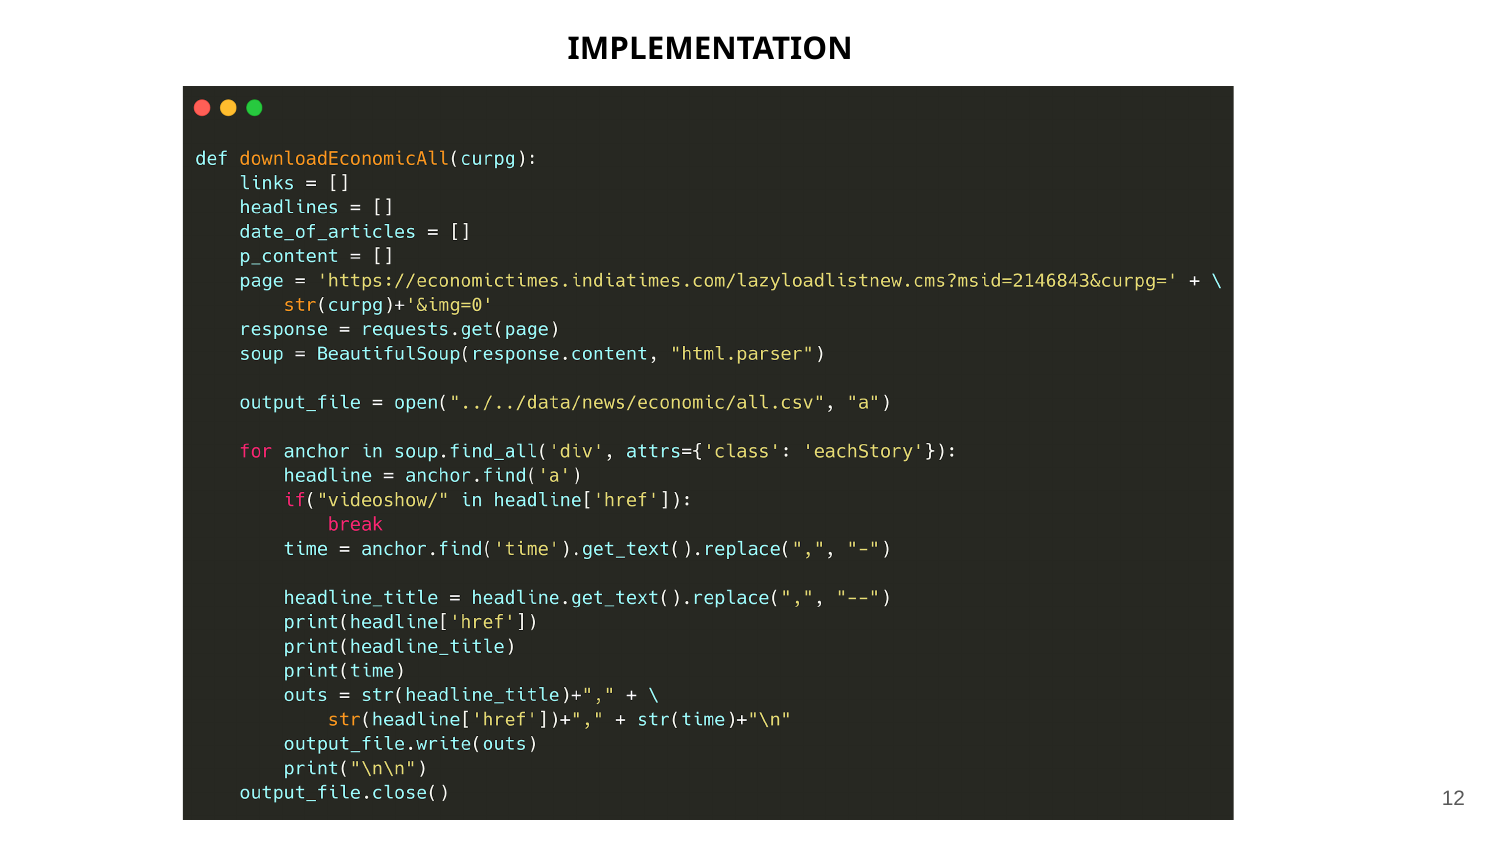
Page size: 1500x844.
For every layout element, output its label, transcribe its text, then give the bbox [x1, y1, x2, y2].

title IMPLEMENTATION [552, 13, 918, 85]
picture [182, 86, 1234, 820]
slide_number ‹#› [1389, 764, 1480, 830]
